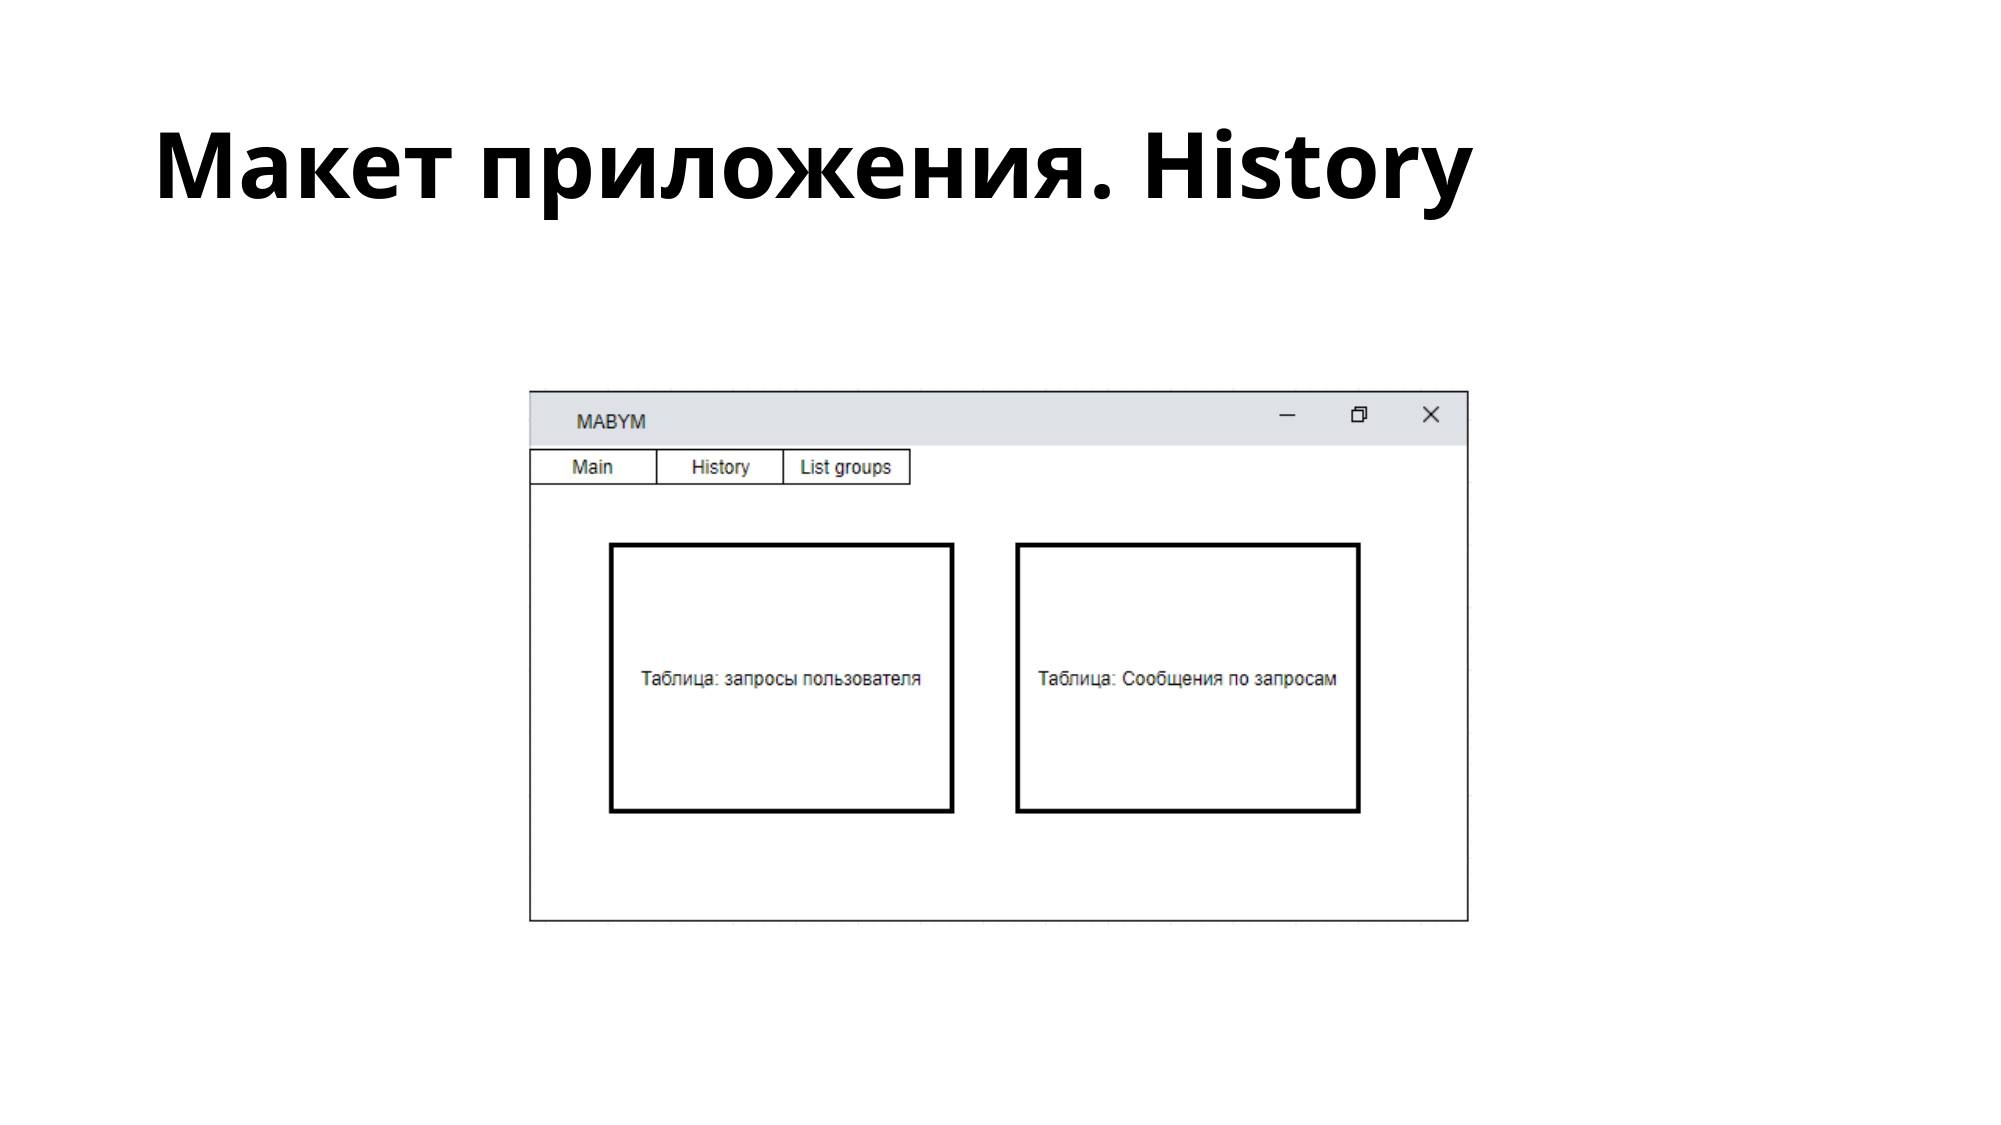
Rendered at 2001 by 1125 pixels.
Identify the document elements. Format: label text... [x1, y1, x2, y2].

title Макет приложения. History [137, 59, 1863, 278]
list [528, 388, 1472, 925]
